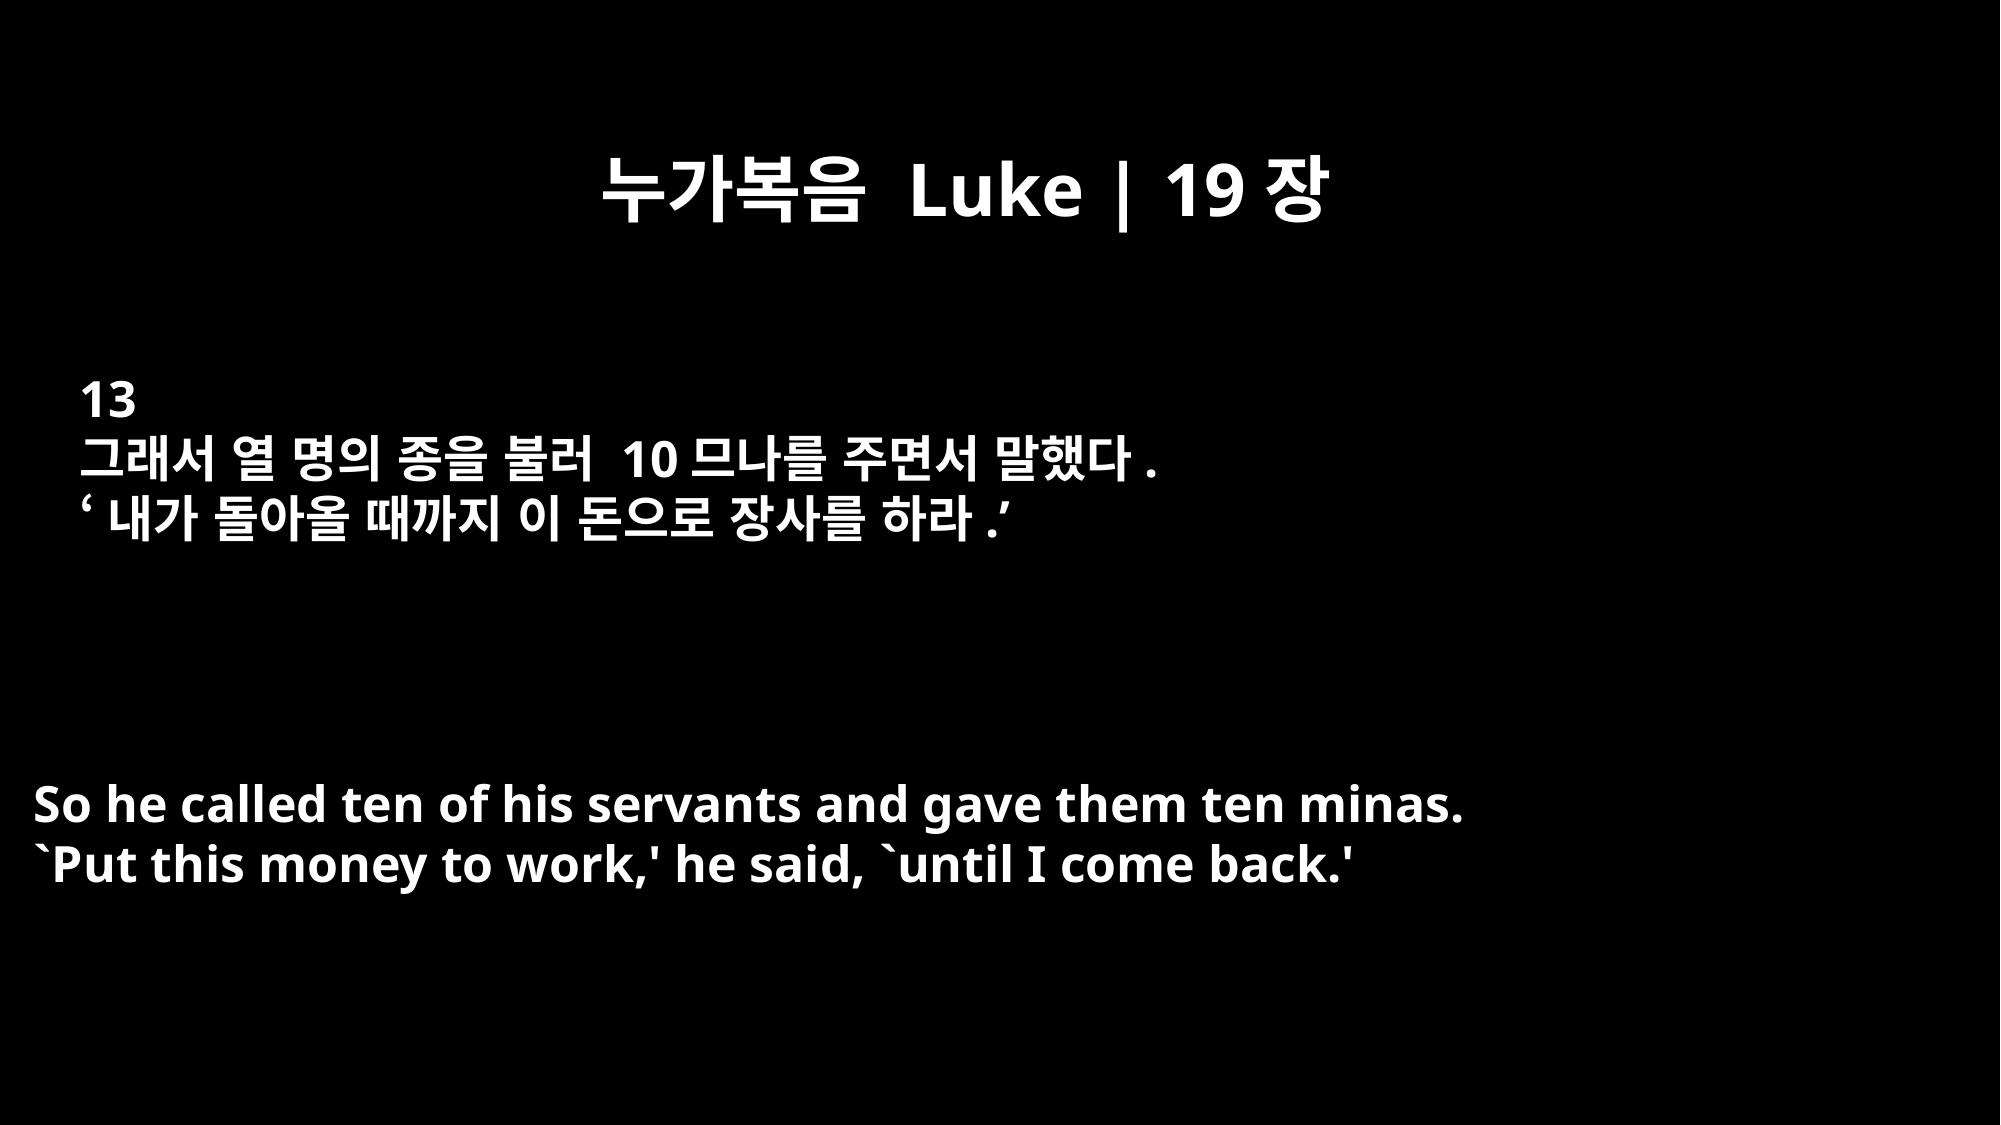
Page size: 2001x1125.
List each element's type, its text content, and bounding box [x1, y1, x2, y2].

text_box 13 그래서 열 명의 종을 불러 10므나를 주면서 말했다. ‘내가 돌아올 때까지 이 돈으로 장사를 하라.’ [64, 359, 1187, 555]
text_box So he called ten of his servants and gave them ten minas. `Put this money to work,' he said, `until I come back.' [19, 764, 1494, 900]
text_box 누가복음 Luke | 19장 [585, 136, 1347, 239]
